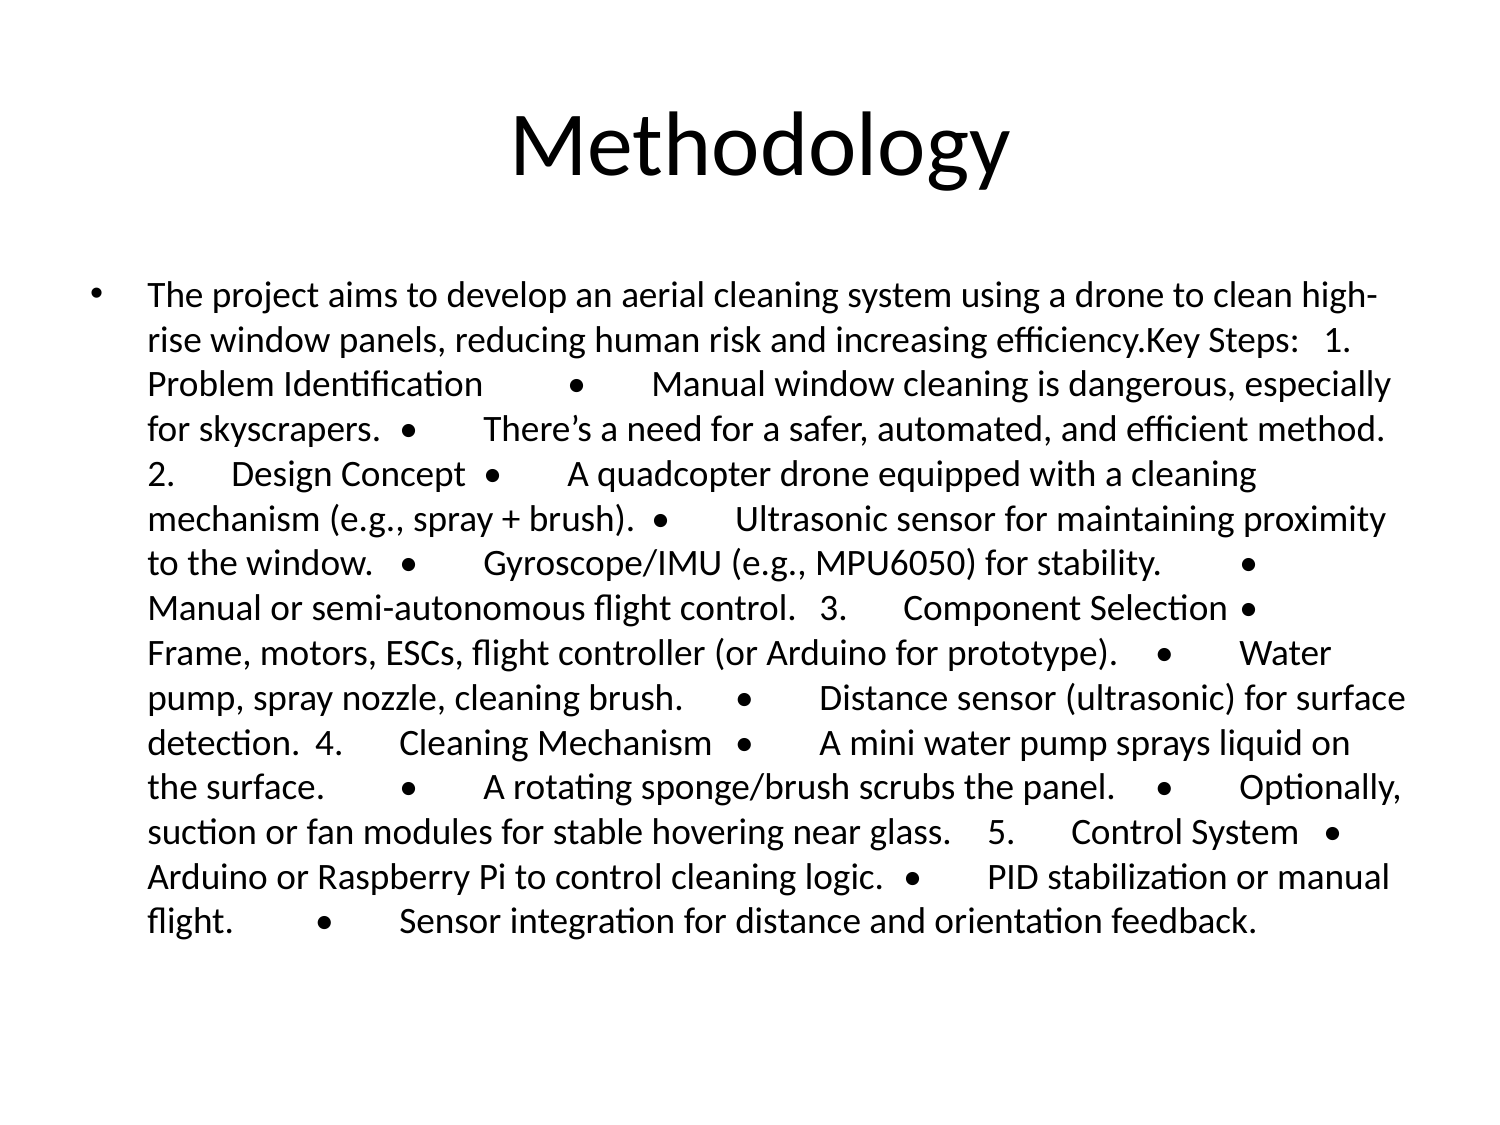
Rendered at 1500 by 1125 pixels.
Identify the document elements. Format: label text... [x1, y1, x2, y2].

list The project aims to develop an aerial cleaning system using a drone to clean high-rise window panels, reducing human risk and increasing efficiency.Key Steps: 1. Problem Identification • Manual window cleaning is dangerous, especially for skyscrapers. • There’s a need for a safer, automated, and efficient method. 2. Design Concept • A quadcopter drone equipped with a cleaning mechanism (e.g., spray + brush). • Ultrasonic sensor for maintaining proximity to the window. • Gyroscope/IMU (e.g., MPU6050) for stability. • Manual or semi-autonomous flight control. 3. Component Selection • Frame, motors, ESCs, flight controller (or Arduino for prototype). • Water pump, spray nozzle, cleaning brush. • Distance sensor (ultrasonic) for surface detection. 4. Cleaning Mechanism • A mini water pump sprays liquid on the surface. • A rotating sponge/brush scrubs the panel. • Optionally, suction or fan modules for stable hovering near glass. 5. Control System • Arduino or Raspberry Pi to control cleaning logic. • PID stabilization or manual flight. • Sensor integration for distance and orientation feedback. [75, 262, 1425, 1005]
title Methodology [75, 45, 1425, 233]
